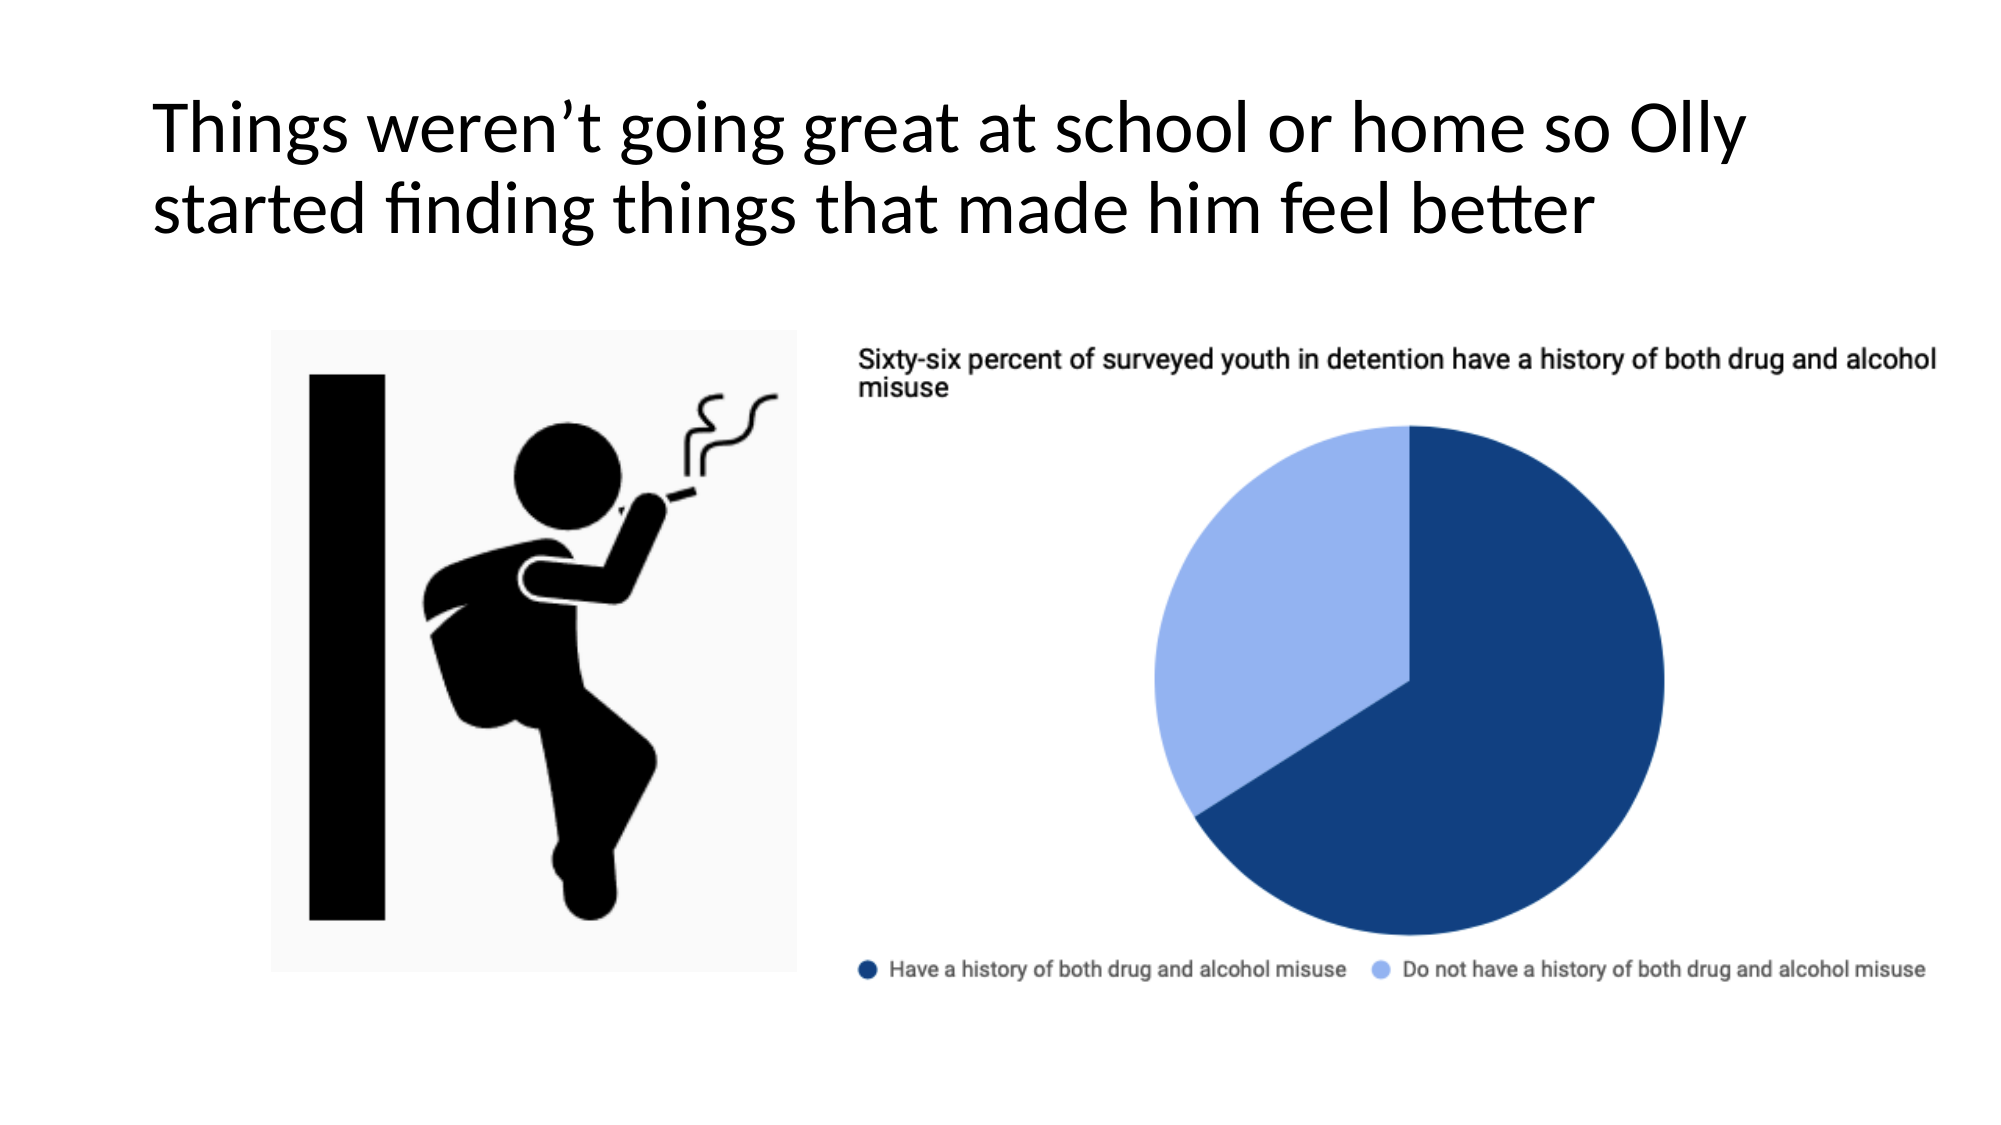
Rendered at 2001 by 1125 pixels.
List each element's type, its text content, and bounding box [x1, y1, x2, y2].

title Things weren’t going great at school or home so Olly started finding things that made him feel better [137, 59, 1863, 278]
picture [271, 329, 797, 972]
picture [838, 329, 1954, 1000]
